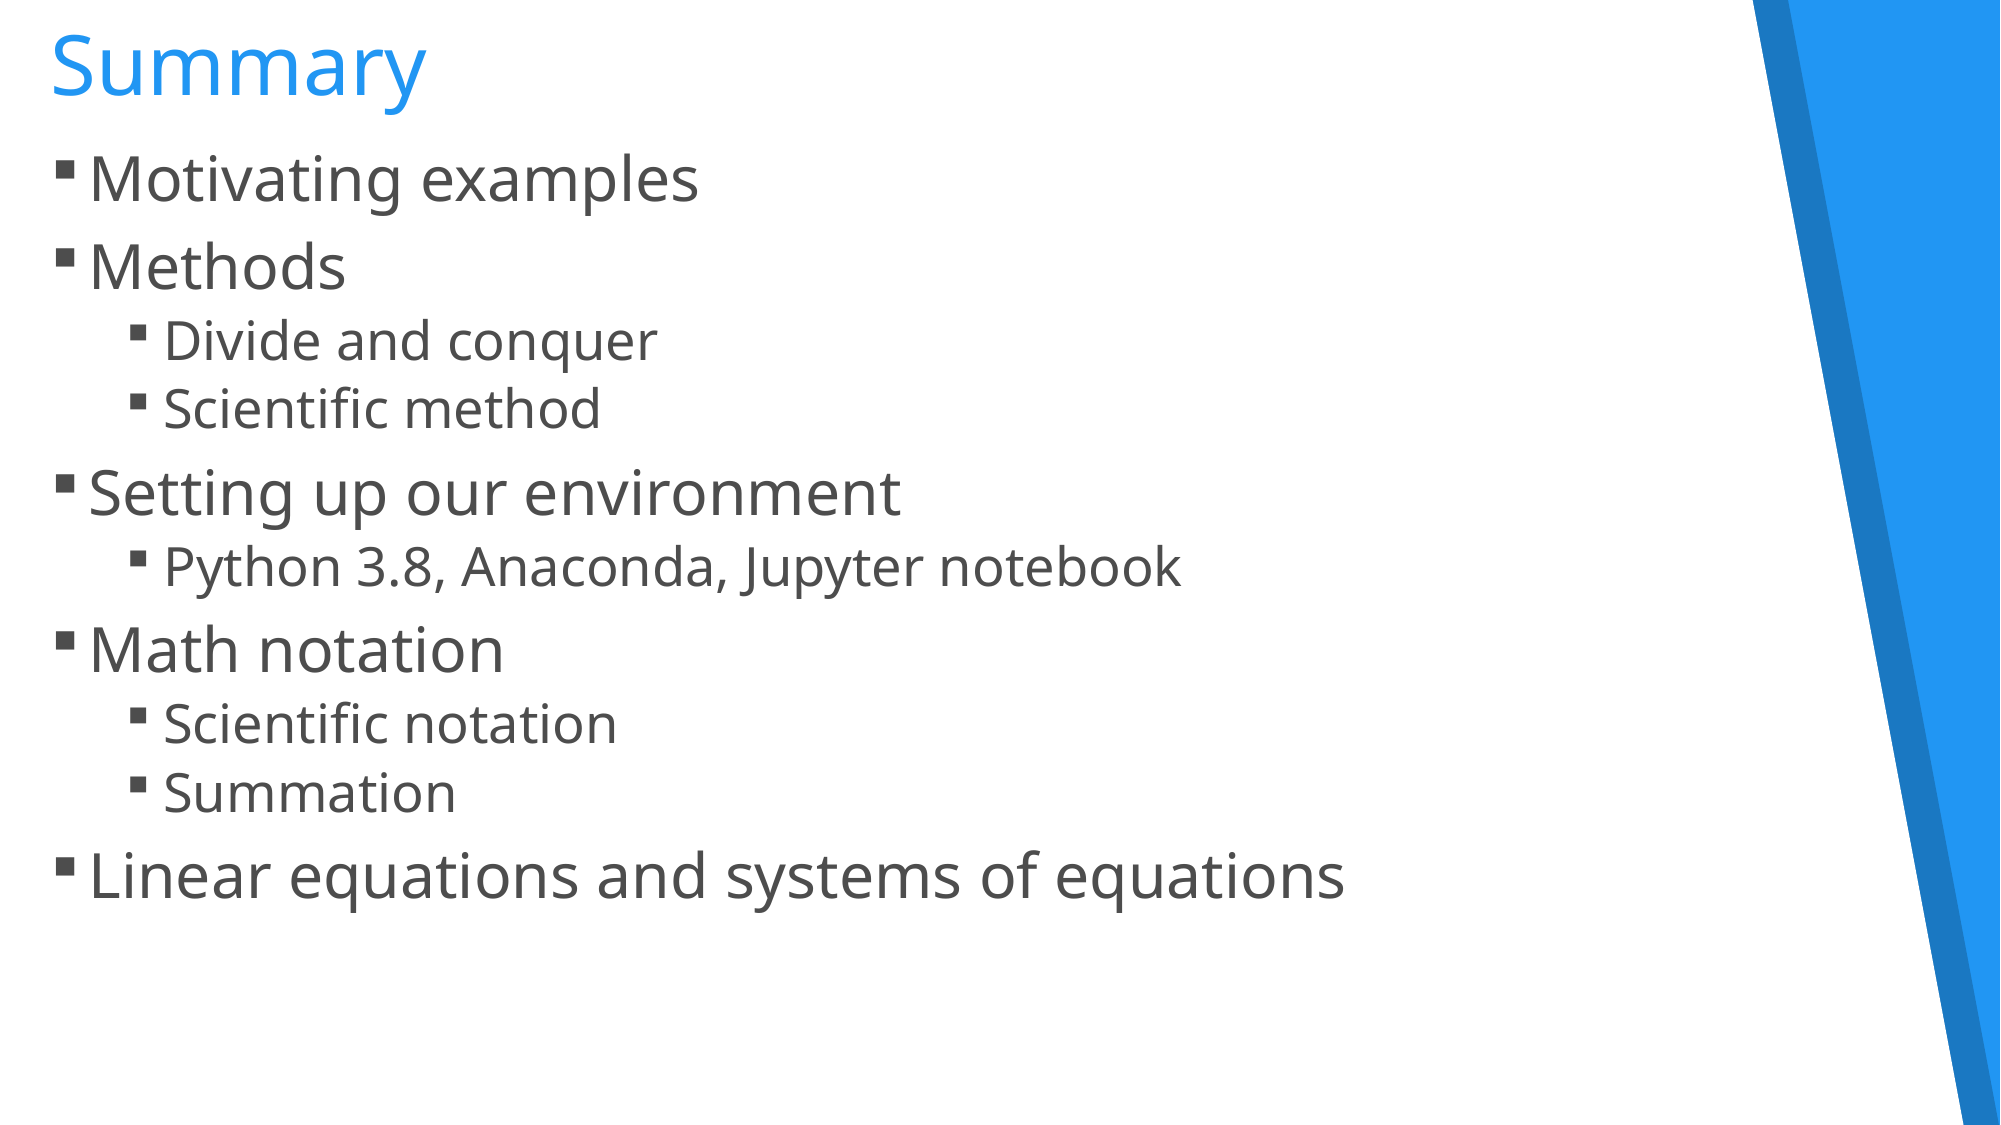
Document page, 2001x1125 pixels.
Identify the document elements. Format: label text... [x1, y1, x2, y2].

list Motivating examples Methods Divide and conquer Scientific method Setting up our environment Python 3.8, Anaconda, Jupyter notebook Math notation Scientific notation Summation Linear equations and systems of equations [35, 139, 1959, 1103]
title Summary [35, 0, 1959, 137]
